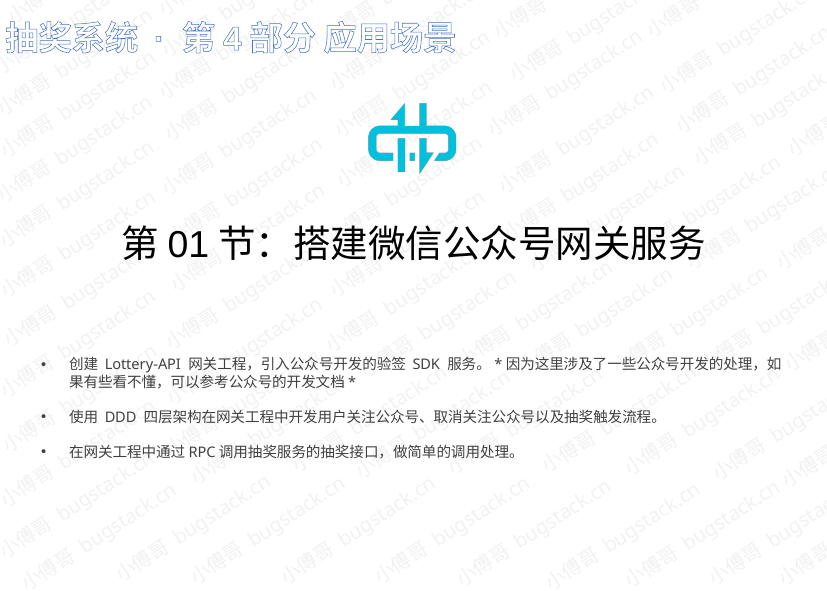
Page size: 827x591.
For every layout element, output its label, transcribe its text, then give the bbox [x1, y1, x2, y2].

text_box 第01节：搭建微信公众号网关服务 [0, 212, 827, 273]
text_box 创建 Lottery-API 网关工程，引入公众号开发的验签 SDK 服务。*因为这里涉及了一些公众号开发的处理，如果有些看不懂，可以参考公众号的开发文档* 使用 DDD 四层架构在网关工程中开发用户关注公众号、取消关注公众号以及抽奖触发流程。 在网关工程中通过RPC调用抽奖服务的抽奖接口，做简单的调用处理。 [26, 330, 801, 486]
picture [362, 88, 464, 190]
text_box 抽奖系统 · 第4部分 应用场景 [0, 9, 472, 65]
